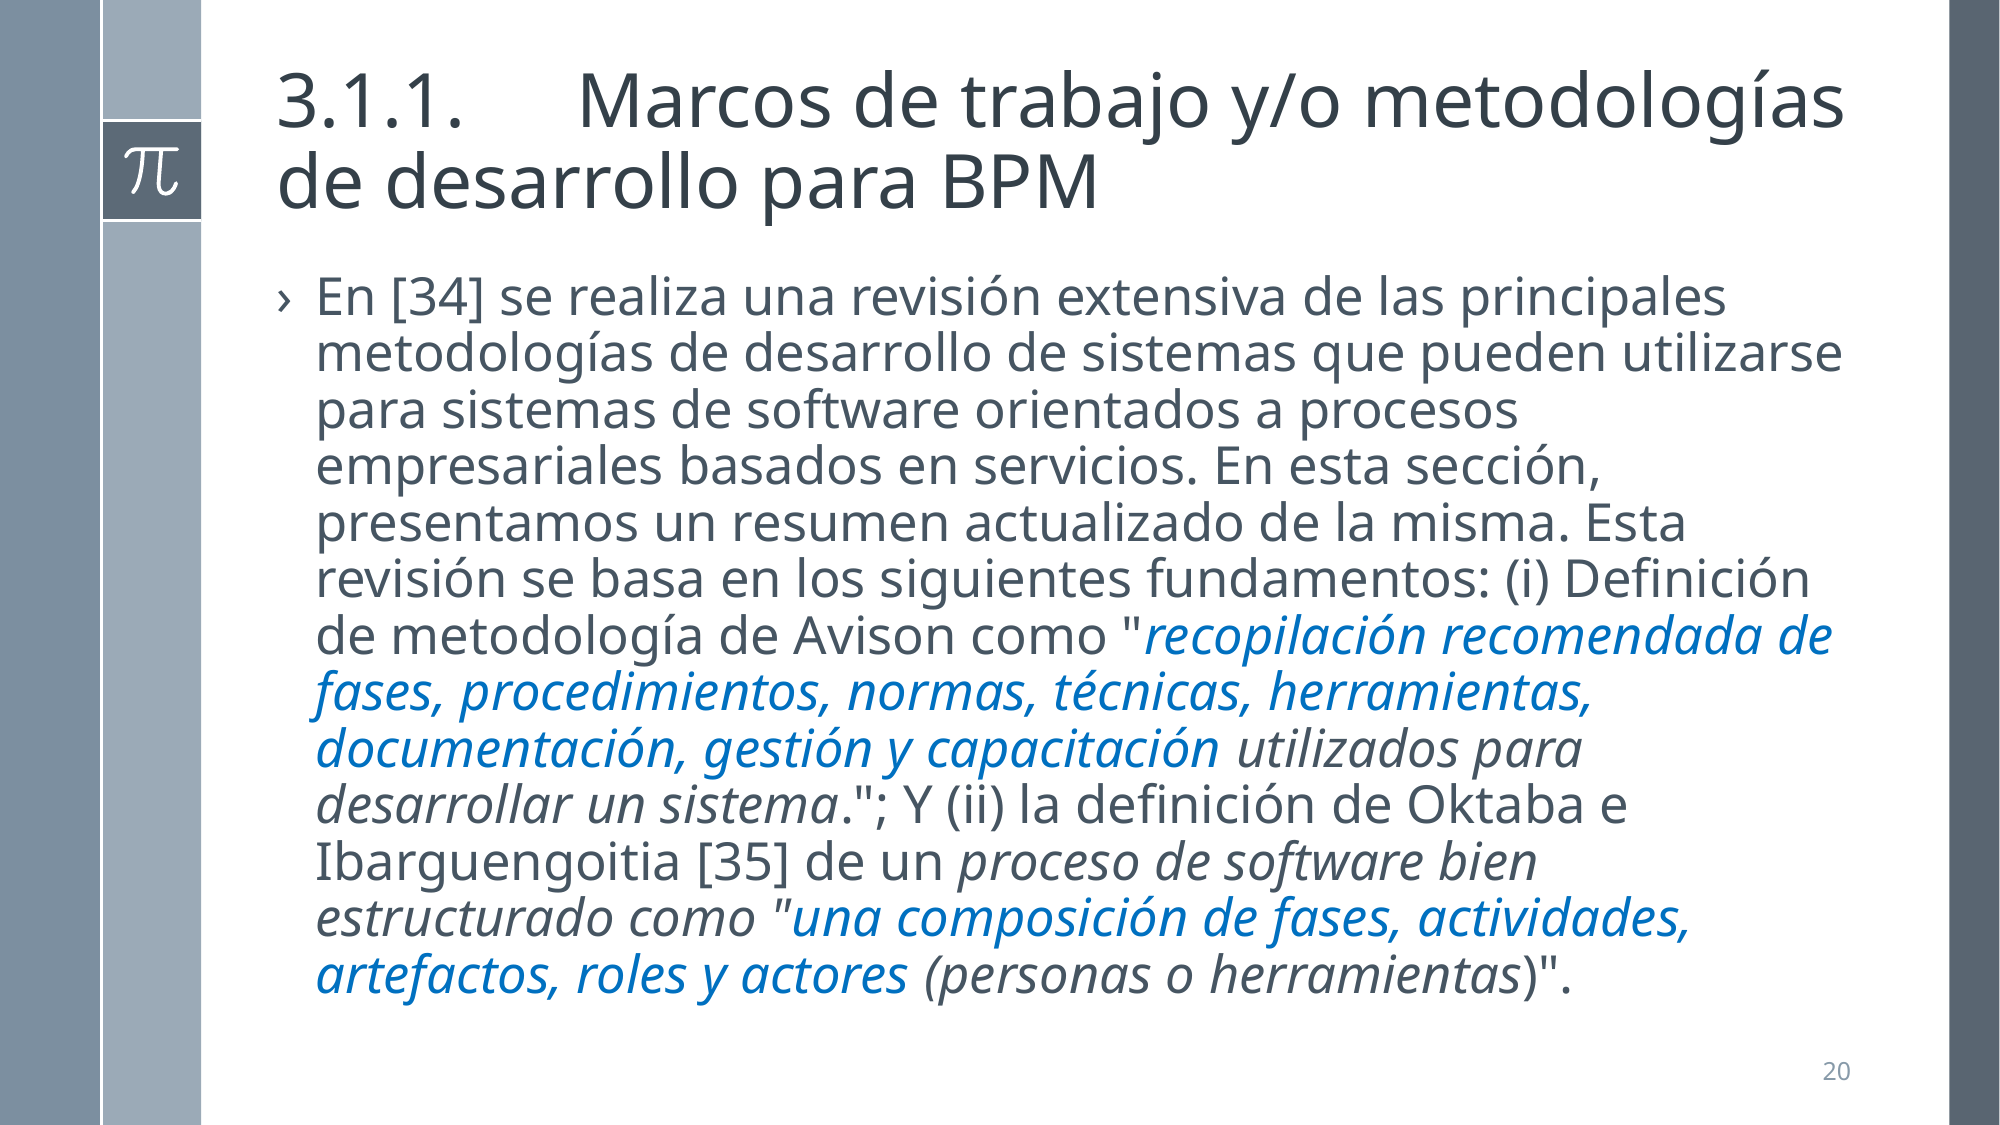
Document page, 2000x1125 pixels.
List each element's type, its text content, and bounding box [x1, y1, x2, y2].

list En [34] se realiza una revisión extensiva de las principales metodologías de desarrollo de sistemas que pueden utilizarse para sistemas de software orientados a procesos empresariales basados ​​en servicios. En esta sección, presentamos un resumen actualizado de la misma. Esta revisión se basa en los siguientes fundamentos: (i) Definición de metodología de Avison como "recopilación recomendada de fases, procedimientos, normas, técnicas, herramientas, documentación, gestión y capacitación utilizados para desarrollar un sistema."; Y (ii) la definición de Oktaba e Ibarguengoitia [35] de un proceso de software bien estructurado como "una composición de fases, actividades, artefactos, roles y actores (personas o herramientas)". [261, 262, 1867, 1013]
slide_number 20 [1766, 1042, 1867, 1103]
title 3.1.1. Marcos de trabajo y/o metodologías de desarrollo para BPM [261, 29, 1867, 233]
